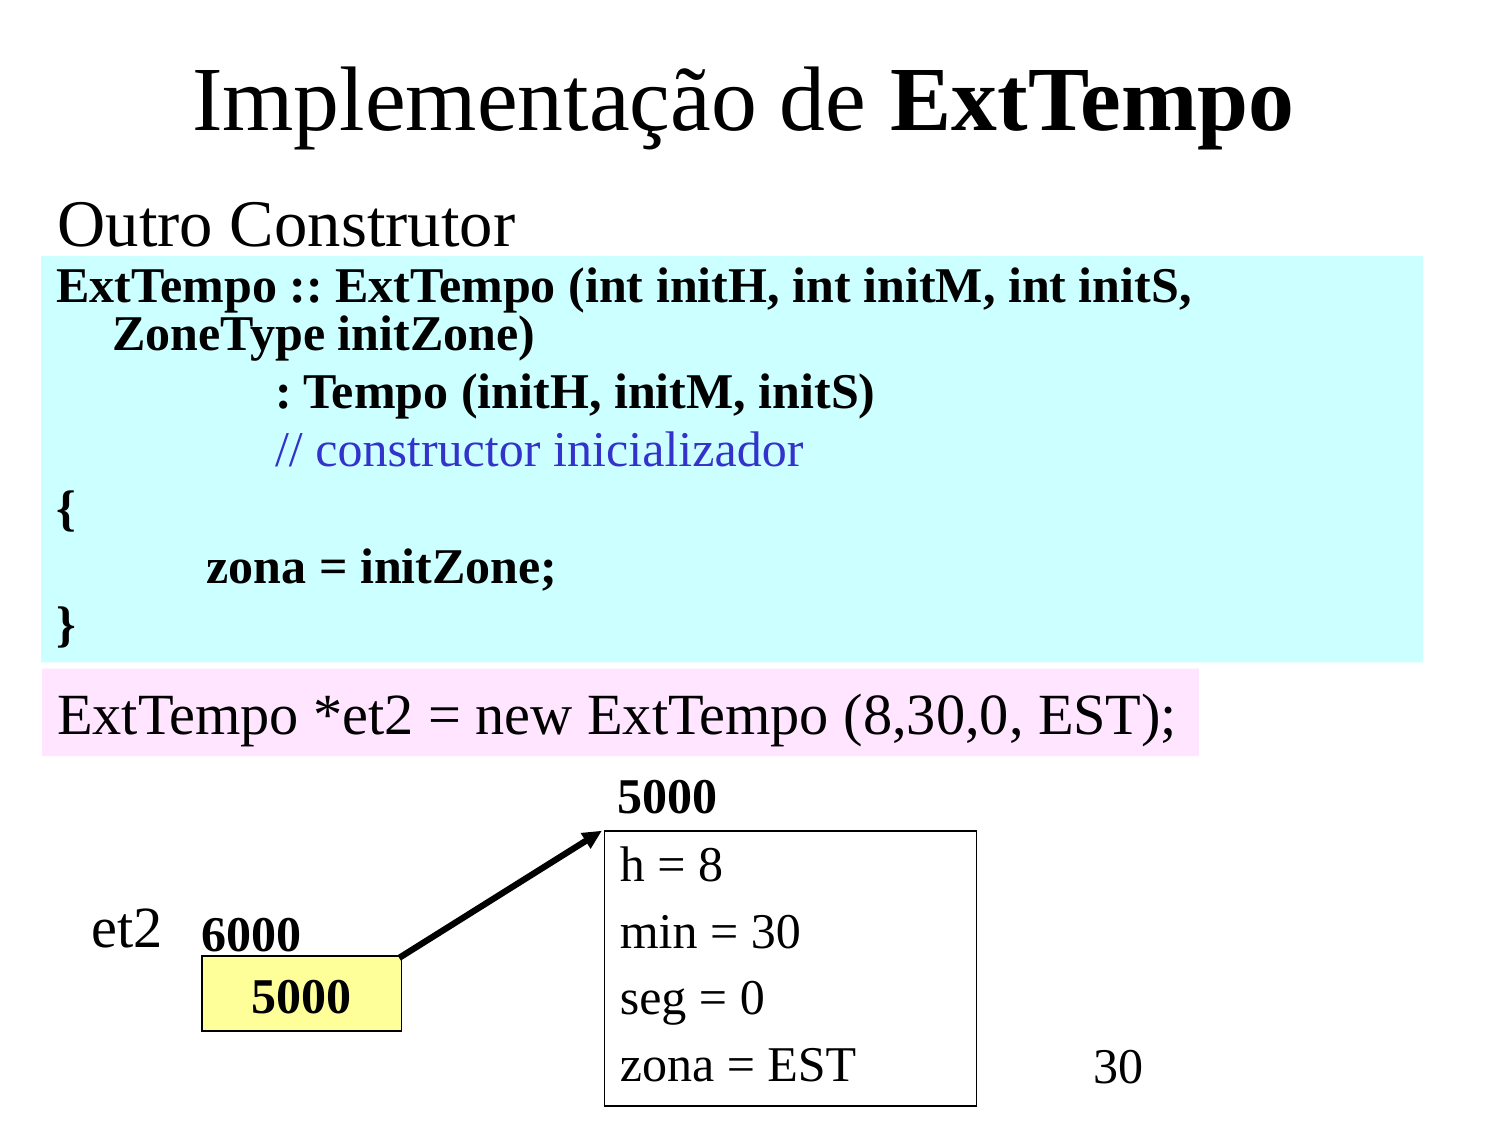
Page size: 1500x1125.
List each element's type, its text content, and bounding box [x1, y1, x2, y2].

text_box Outro Construtor [42, 172, 532, 256]
slide_number 30 [1078, 1025, 1391, 1101]
title Implementação de ExtTempo [99, 19, 1388, 157]
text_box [76, 756, 977, 1106]
text_box ExtTempo *et2 = new ExtTempo (8,30,0, EST); [42, 668, 1199, 757]
list ExtTempo :: ExtTempo (int initH, int initM, int initS, ZoneType initZone) : Tempo (initH, initM, initS) // constructor inicializador { zona = initZone; } [41, 256, 1424, 663]
